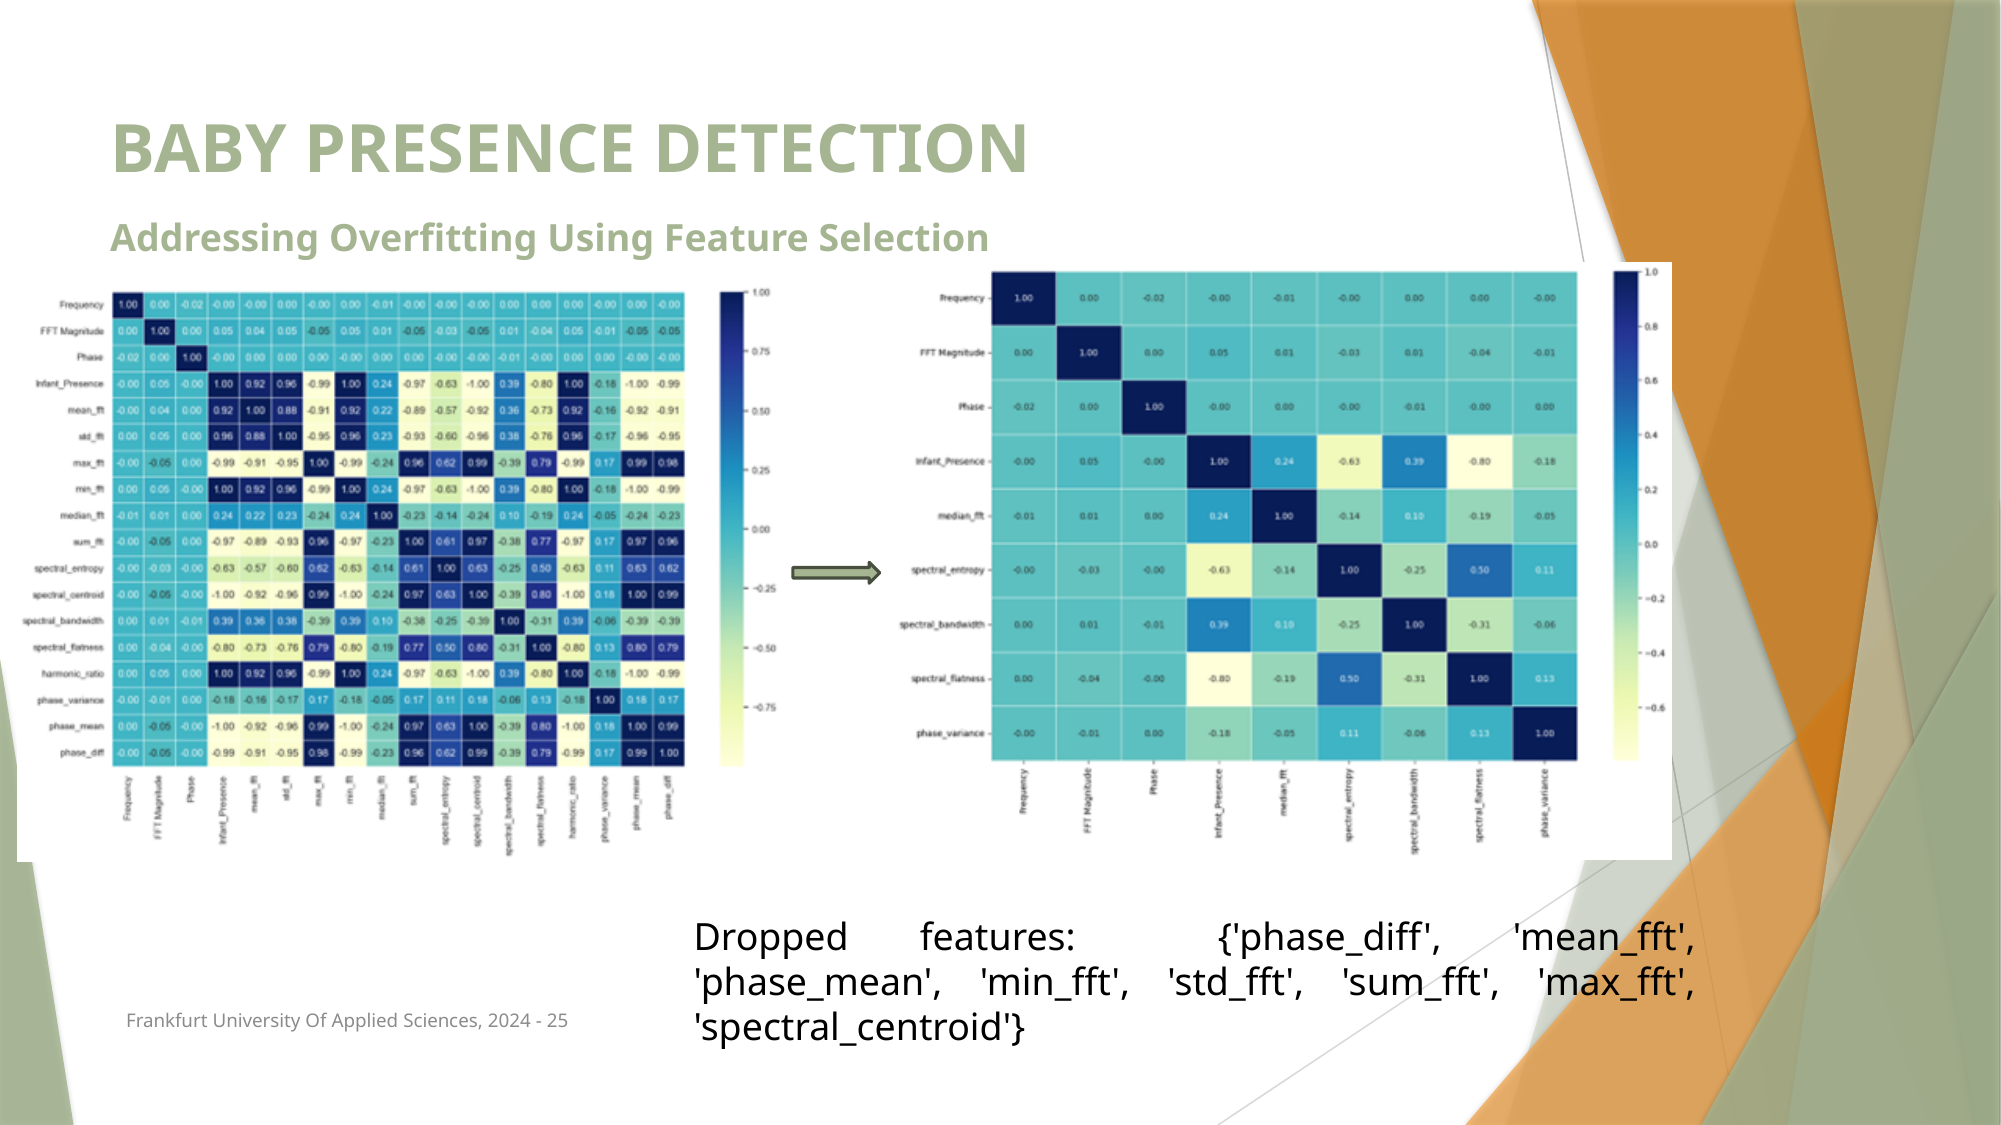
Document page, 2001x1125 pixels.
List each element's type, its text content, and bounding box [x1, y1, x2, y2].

text_box Addressing Overfitting Using Feature Selection [95, 206, 1506, 919]
text_box Dropped features: {'phase_diff', 'mean_fft', 'phase_mean', 'min_fft', 'std_fft', 'sum_fft', 'max_fft', 'spectral_centroid'} [678, 904, 1712, 1055]
text_box [791, 560, 881, 585]
picture [892, 262, 1672, 861]
title BABY PRESENCE DETECTION [95, 98, 1506, 206]
footer Frankfurt University Of Applied Sciences, 2024 - 25 [111, 991, 678, 1051]
picture [17, 282, 783, 862]
